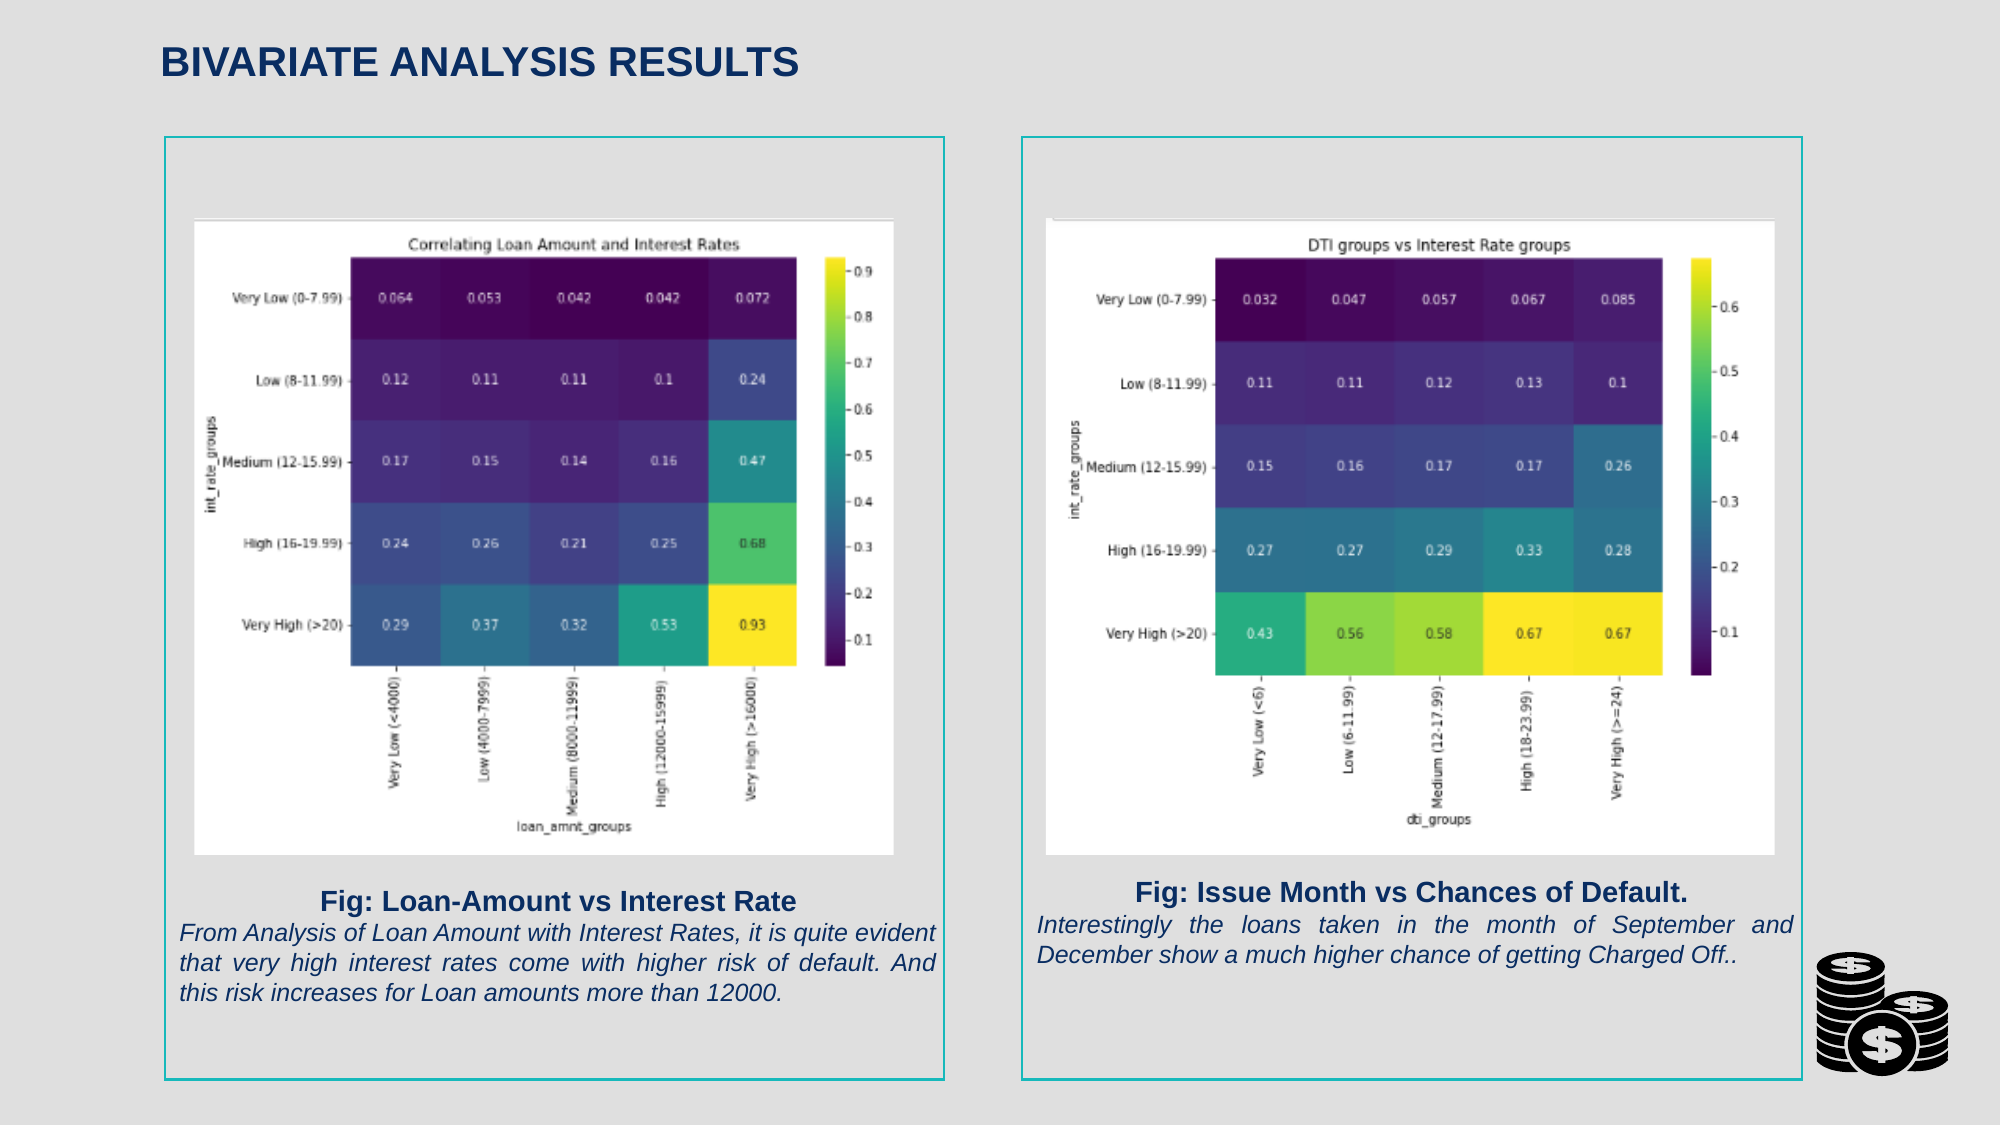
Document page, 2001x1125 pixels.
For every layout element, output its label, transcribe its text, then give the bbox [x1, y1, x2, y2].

text_box [164, 136, 945, 874]
text_box [1021, 136, 1803, 1081]
picture [1045, 218, 1775, 855]
text_box Fig: Issue Month vs Chances of Default. Interestingly the loans taken in the month of September and December show a much higher chance of getting Charged Off.. [1022, 866, 1811, 976]
picture [194, 218, 894, 855]
text_box [164, 1015, 945, 1081]
text_box Fig: Loan-Amount vs Interest Rate From Analysis of Loan Amount with Interest Rates, it is quite evident that very high interest rates come with higher risk of default. And this risk increases for Loan amounts more than 12000. [164, 874, 953, 1015]
text_box BIVARIATE ANALYSIS RESULTS [145, 27, 930, 93]
